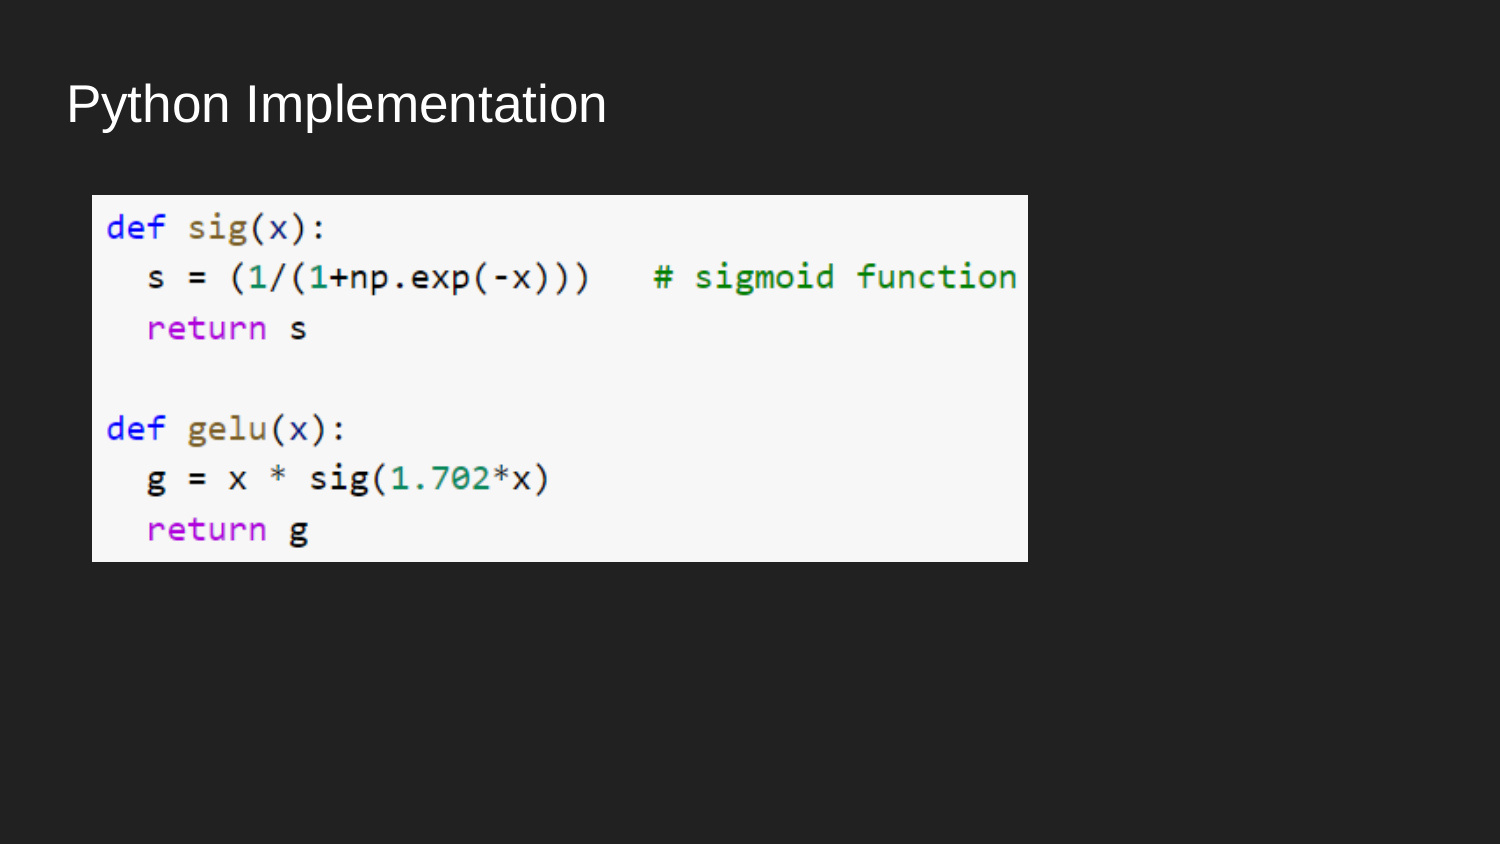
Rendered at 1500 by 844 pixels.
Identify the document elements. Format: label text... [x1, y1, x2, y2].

title Python Implementation [51, 54, 1449, 149]
picture [91, 195, 1028, 562]
